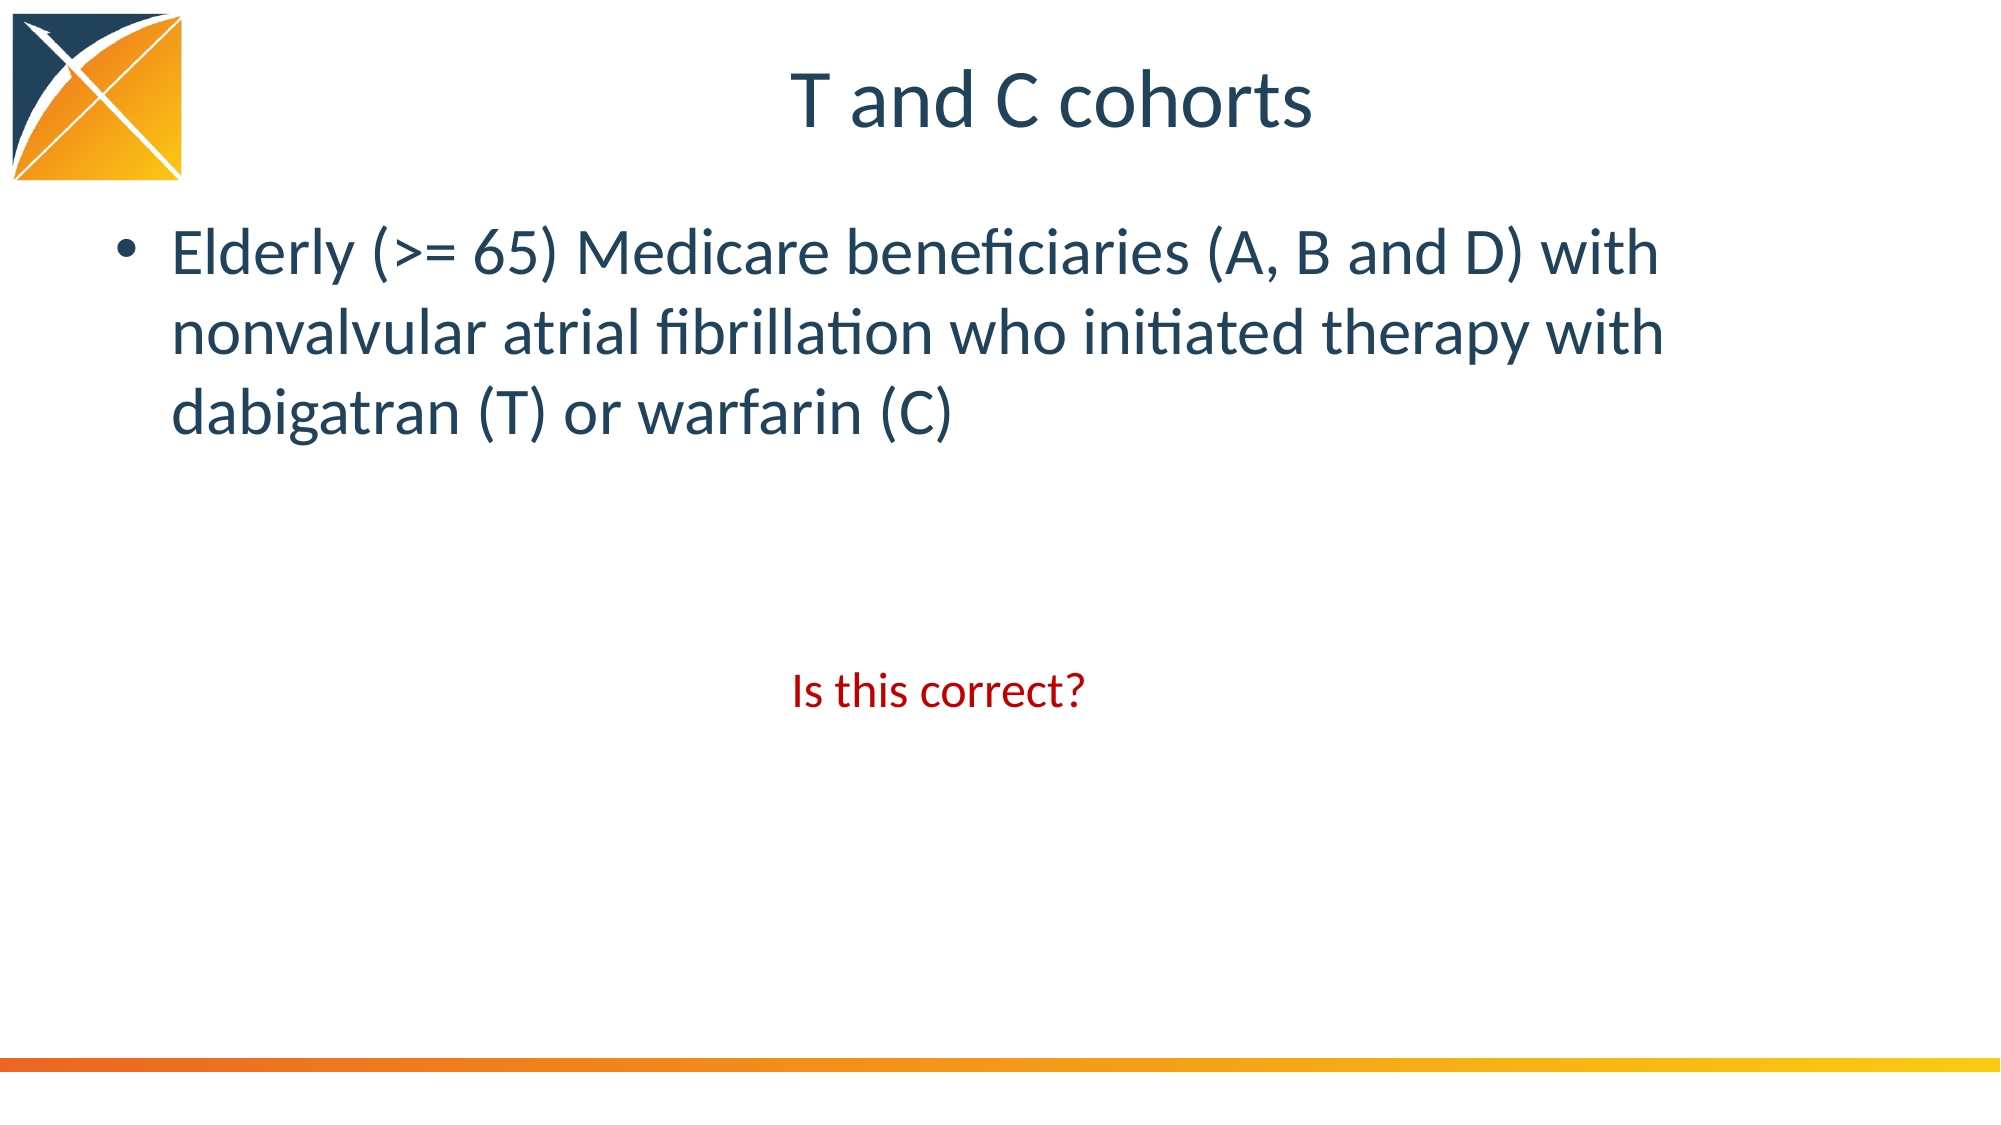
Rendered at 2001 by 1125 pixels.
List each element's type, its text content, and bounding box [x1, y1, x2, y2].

text_box Is this correct? [776, 649, 1103, 725]
title T and C cohorts [205, 24, 1900, 163]
picture [0, 0, 206, 200]
list Elderly (>= 65) Medicare beneficiaries (A, B and D) with nonvalvular atrial fibrillation who initiated therapy with dabigatran (T) or warfarin (C) [99, 200, 1900, 1005]
